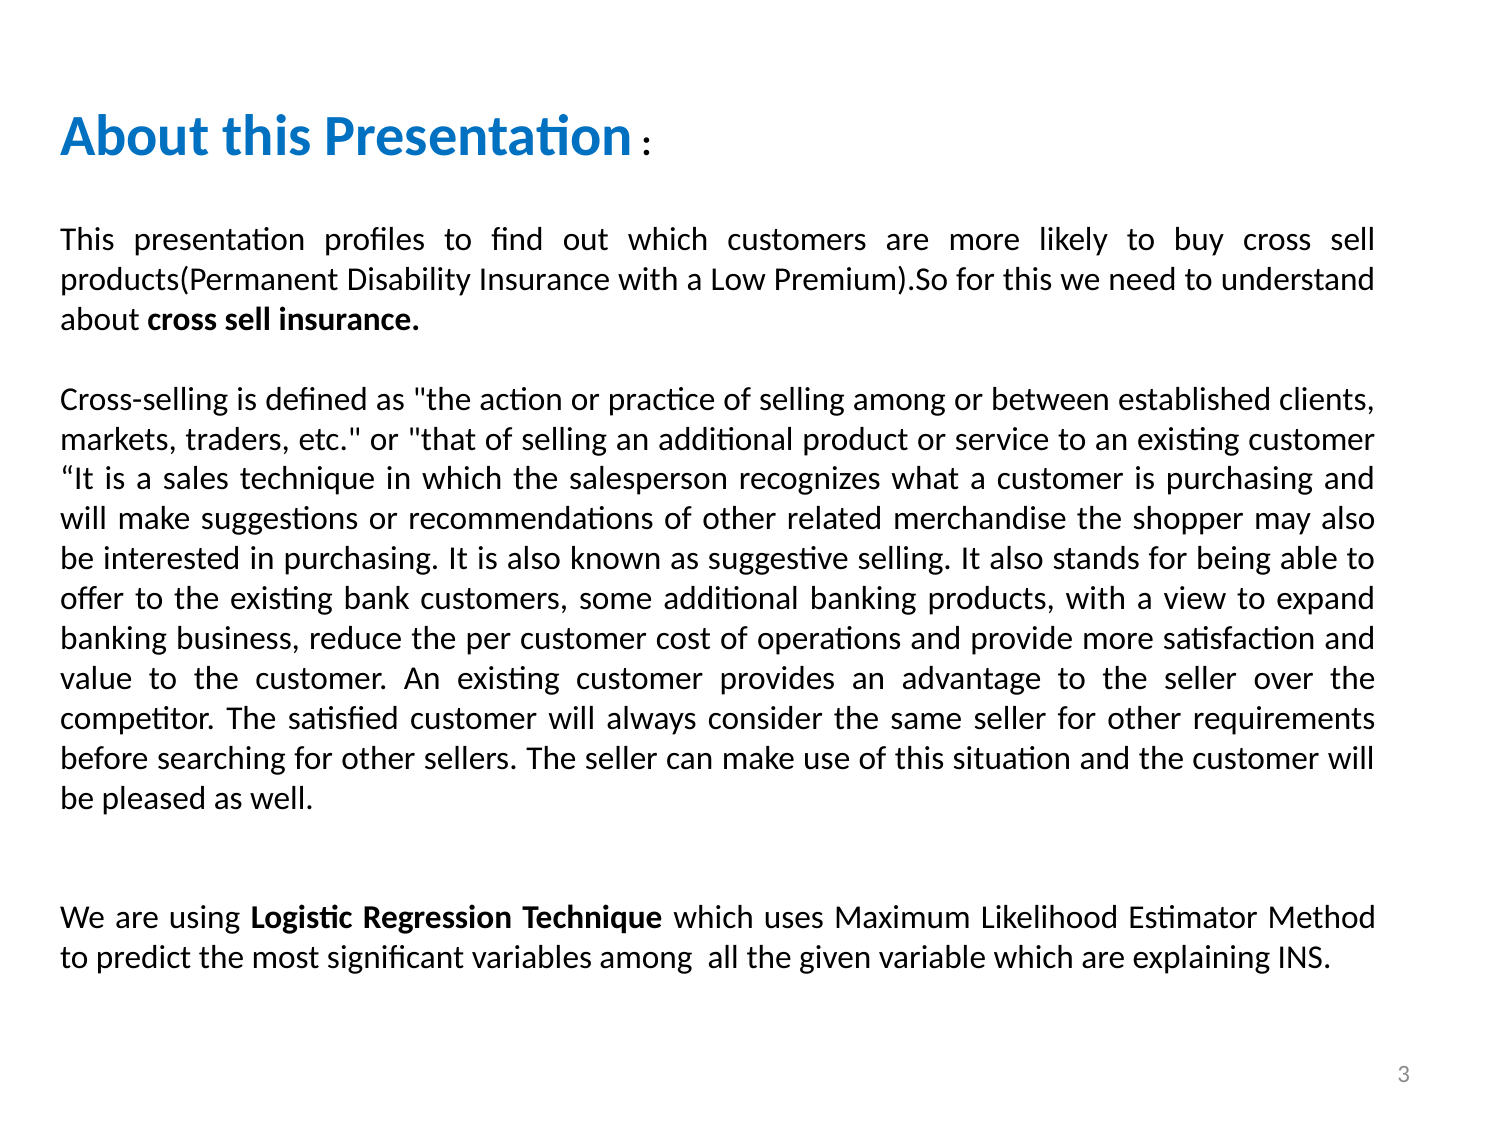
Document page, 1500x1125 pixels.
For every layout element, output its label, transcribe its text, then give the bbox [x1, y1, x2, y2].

text_box About this Presentation : [45, 90, 884, 175]
slide_number 3 [1392, 1042, 1425, 1103]
text_box This presentation profiles to find out which customers are more likely to buy cross sell products(Permanent Disability Insurance with a Low Premium).So for this we need to understand about cross sell insurance. Cross-selling is defined as "the action or practice of selling among or between established clients, markets, traders, etc." or "that of selling an additional product or service to an existing customer “It is a sales technique in which the salesperson recognizes what a customer is purchasing and will make suggestions or recommendations of other related merchandise the shopper may also be interested in purchasing. It is also known as suggestive selling. It also stands for being able to offer to the existing bank customers, some additional banking products, with a view to expand banking business, reduce the per customer cost of operations and provide more satisfaction and value to the customer. An existing customer provides an advantage to the seller over the competitor. The satisfied customer will always consider the same seller for other requirements before searching for other sellers. The seller can make use of this situation and the customer will be pleased as well. We are using Logistic Regression Technique which uses Maximum Likelihood Estimator Method to predict the most significant variables among all the given variable which are explaining INS. [45, 89, 1392, 1125]
